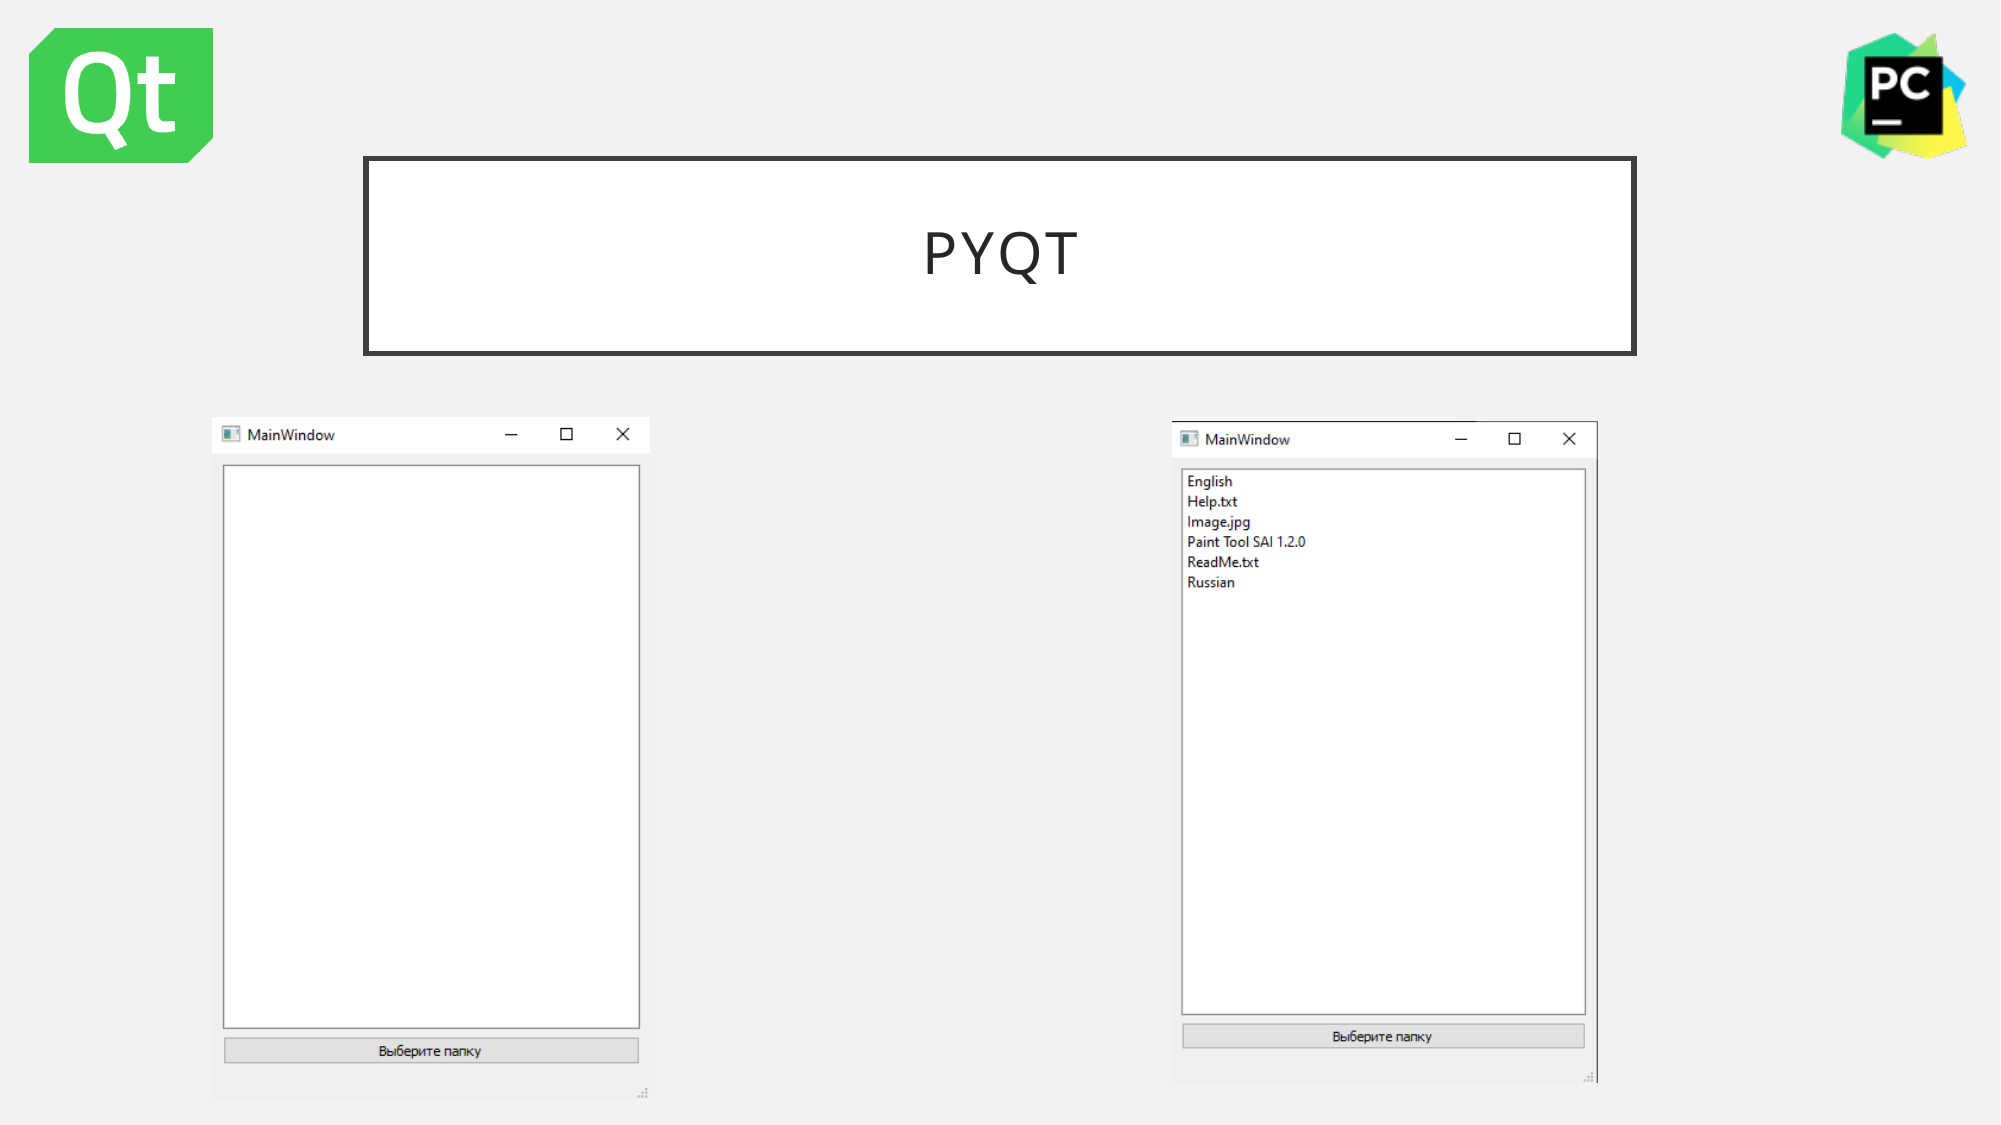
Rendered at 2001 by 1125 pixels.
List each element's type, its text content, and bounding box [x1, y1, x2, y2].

picture [212, 417, 650, 1099]
picture [29, 28, 213, 163]
title PyQt [363, 156, 1637, 356]
picture [1172, 421, 1598, 1083]
picture [1841, 33, 1967, 159]
